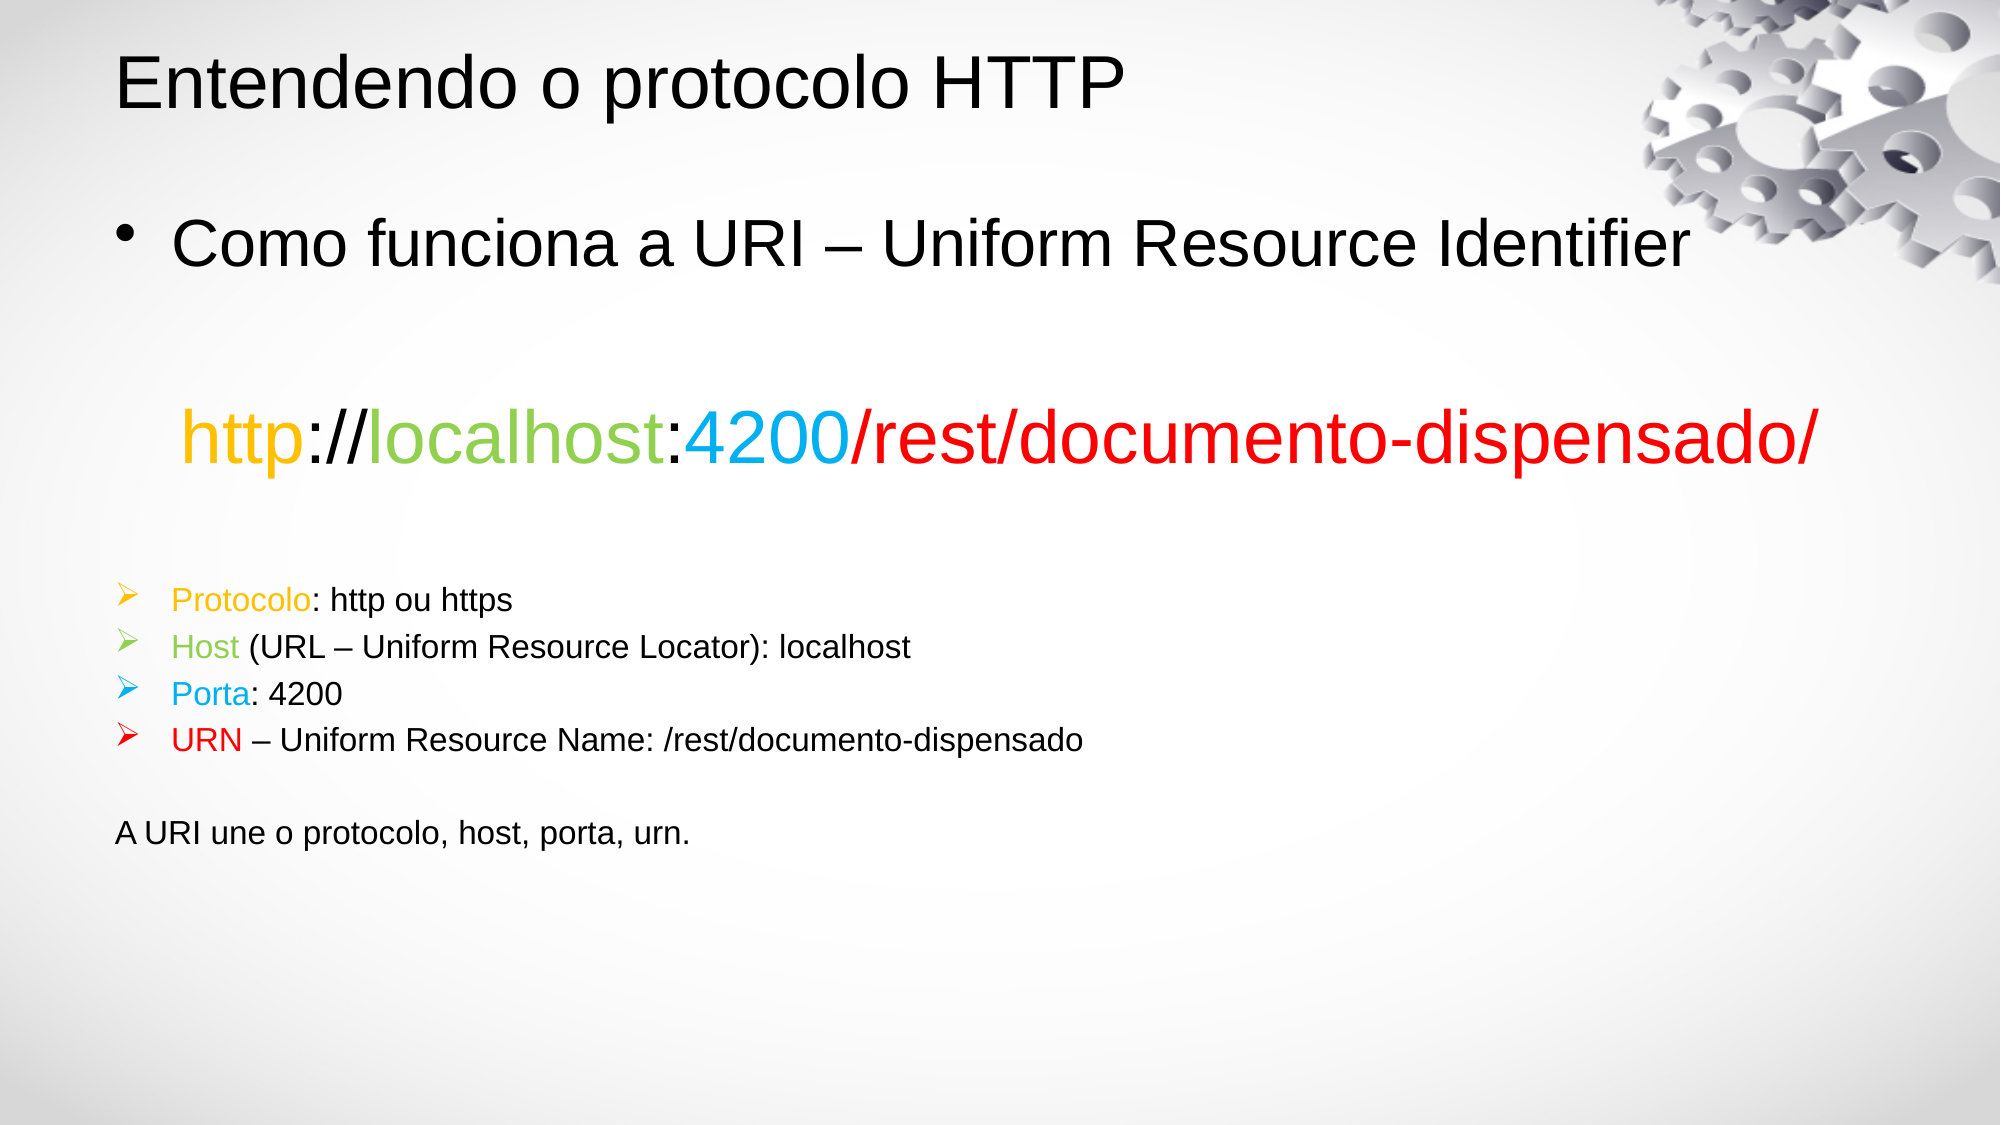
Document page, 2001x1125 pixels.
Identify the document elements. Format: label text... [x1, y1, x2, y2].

title Entendendo o protocolo HTTP [99, 30, 1901, 127]
list Como funciona a URI – Uniform Resource Identifier http://localhost:4200/rest/documento-dispensado/ Protocolo: http ou https Host (URL – Uniform Resource Locator): localhost Porta: 4200 URN – Uniform Resource Name: /rest/documento-dispensado A URI une o protocolo, host, porta, urn. [99, 192, 1901, 1006]
picture [0, 0, 2000, 1125]
